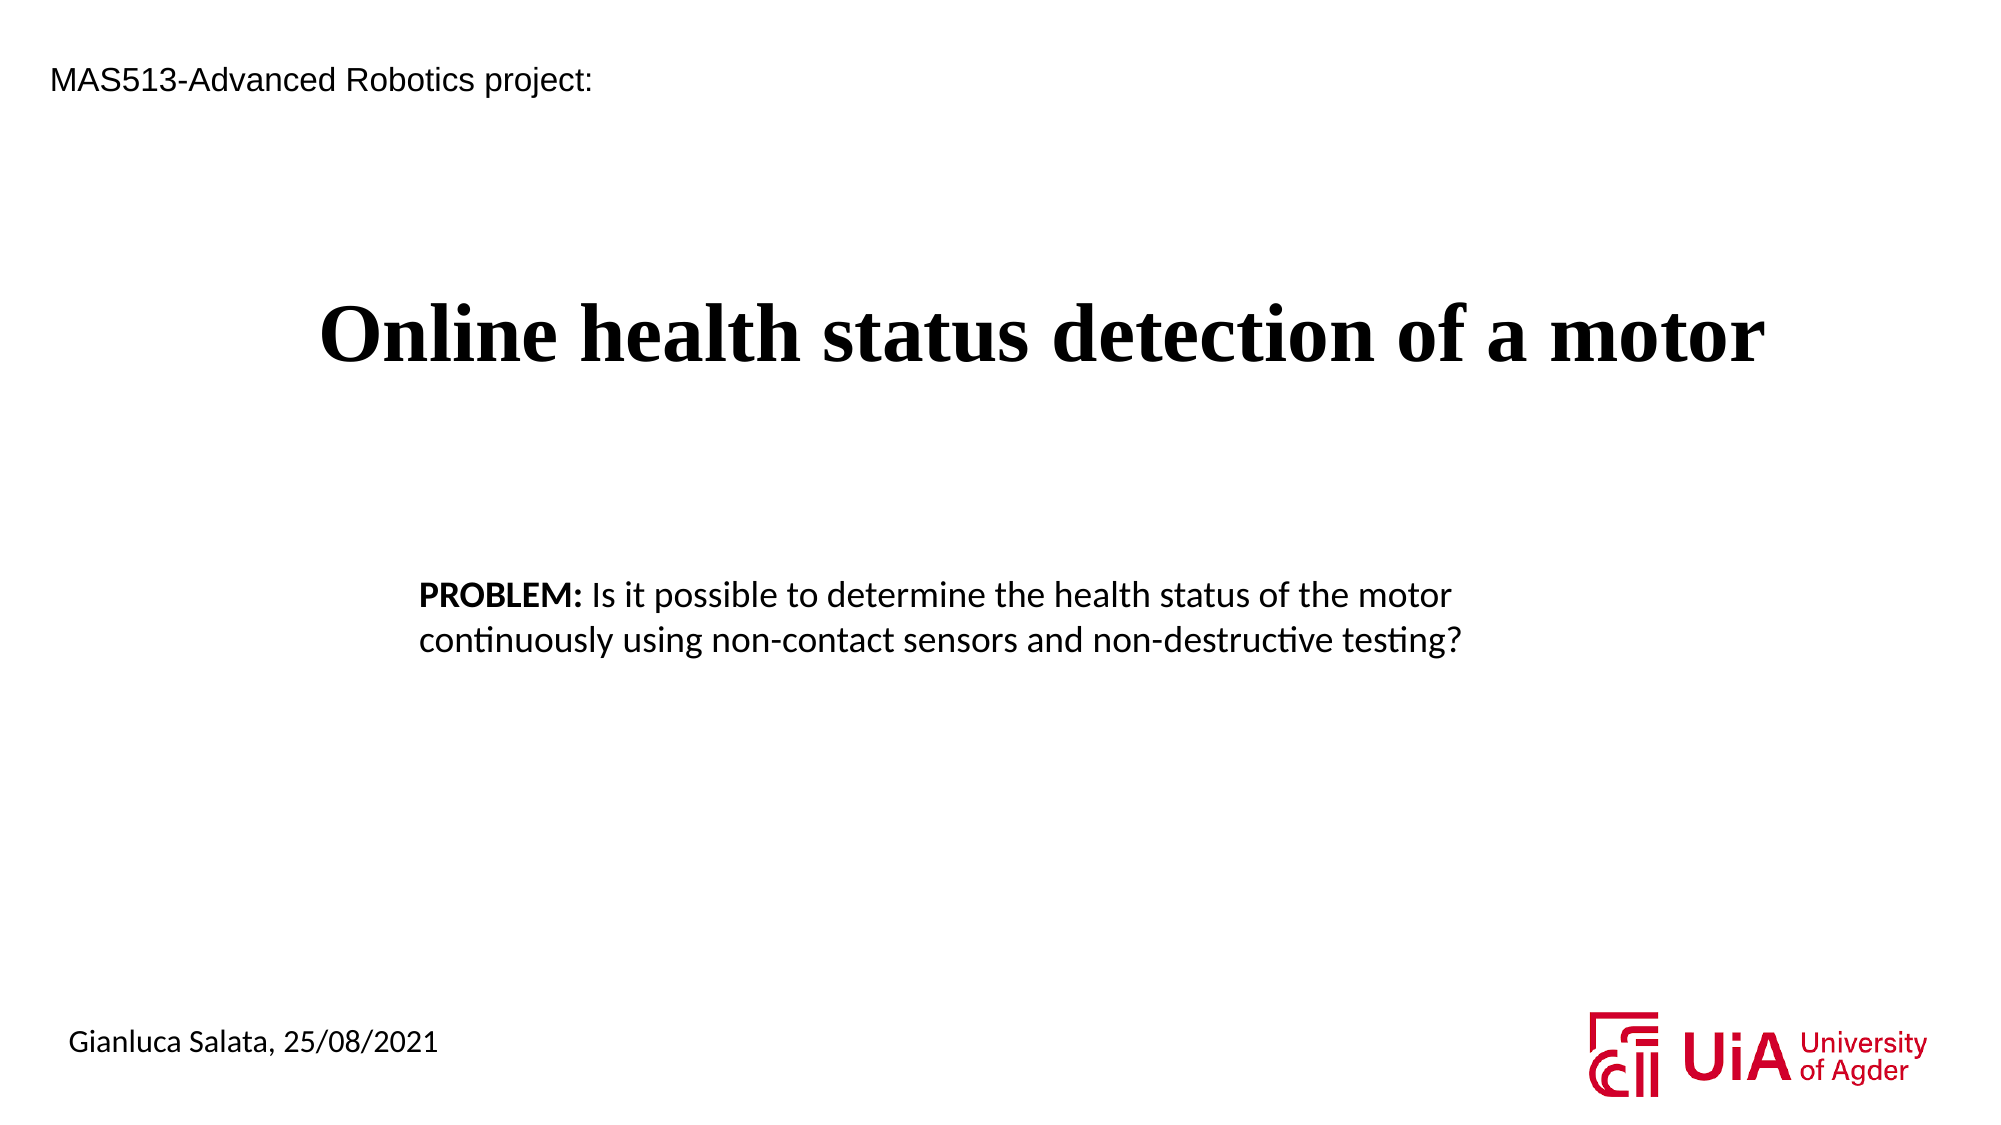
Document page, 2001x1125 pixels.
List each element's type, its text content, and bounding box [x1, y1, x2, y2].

subtitle Gianluca Salata, 25/08/2021 [0, 1016, 1027, 1067]
picture [1589, 1012, 1927, 1097]
title Online health status detection of a motor [269, 253, 1816, 387]
text_box PROBLEM: Is it possible to determine the health status of the motor continuously using non-contact sensors and non-destructive testing? [404, 562, 1596, 668]
text_box MAS513-Advanced Robotics project: [35, 50, 757, 106]
